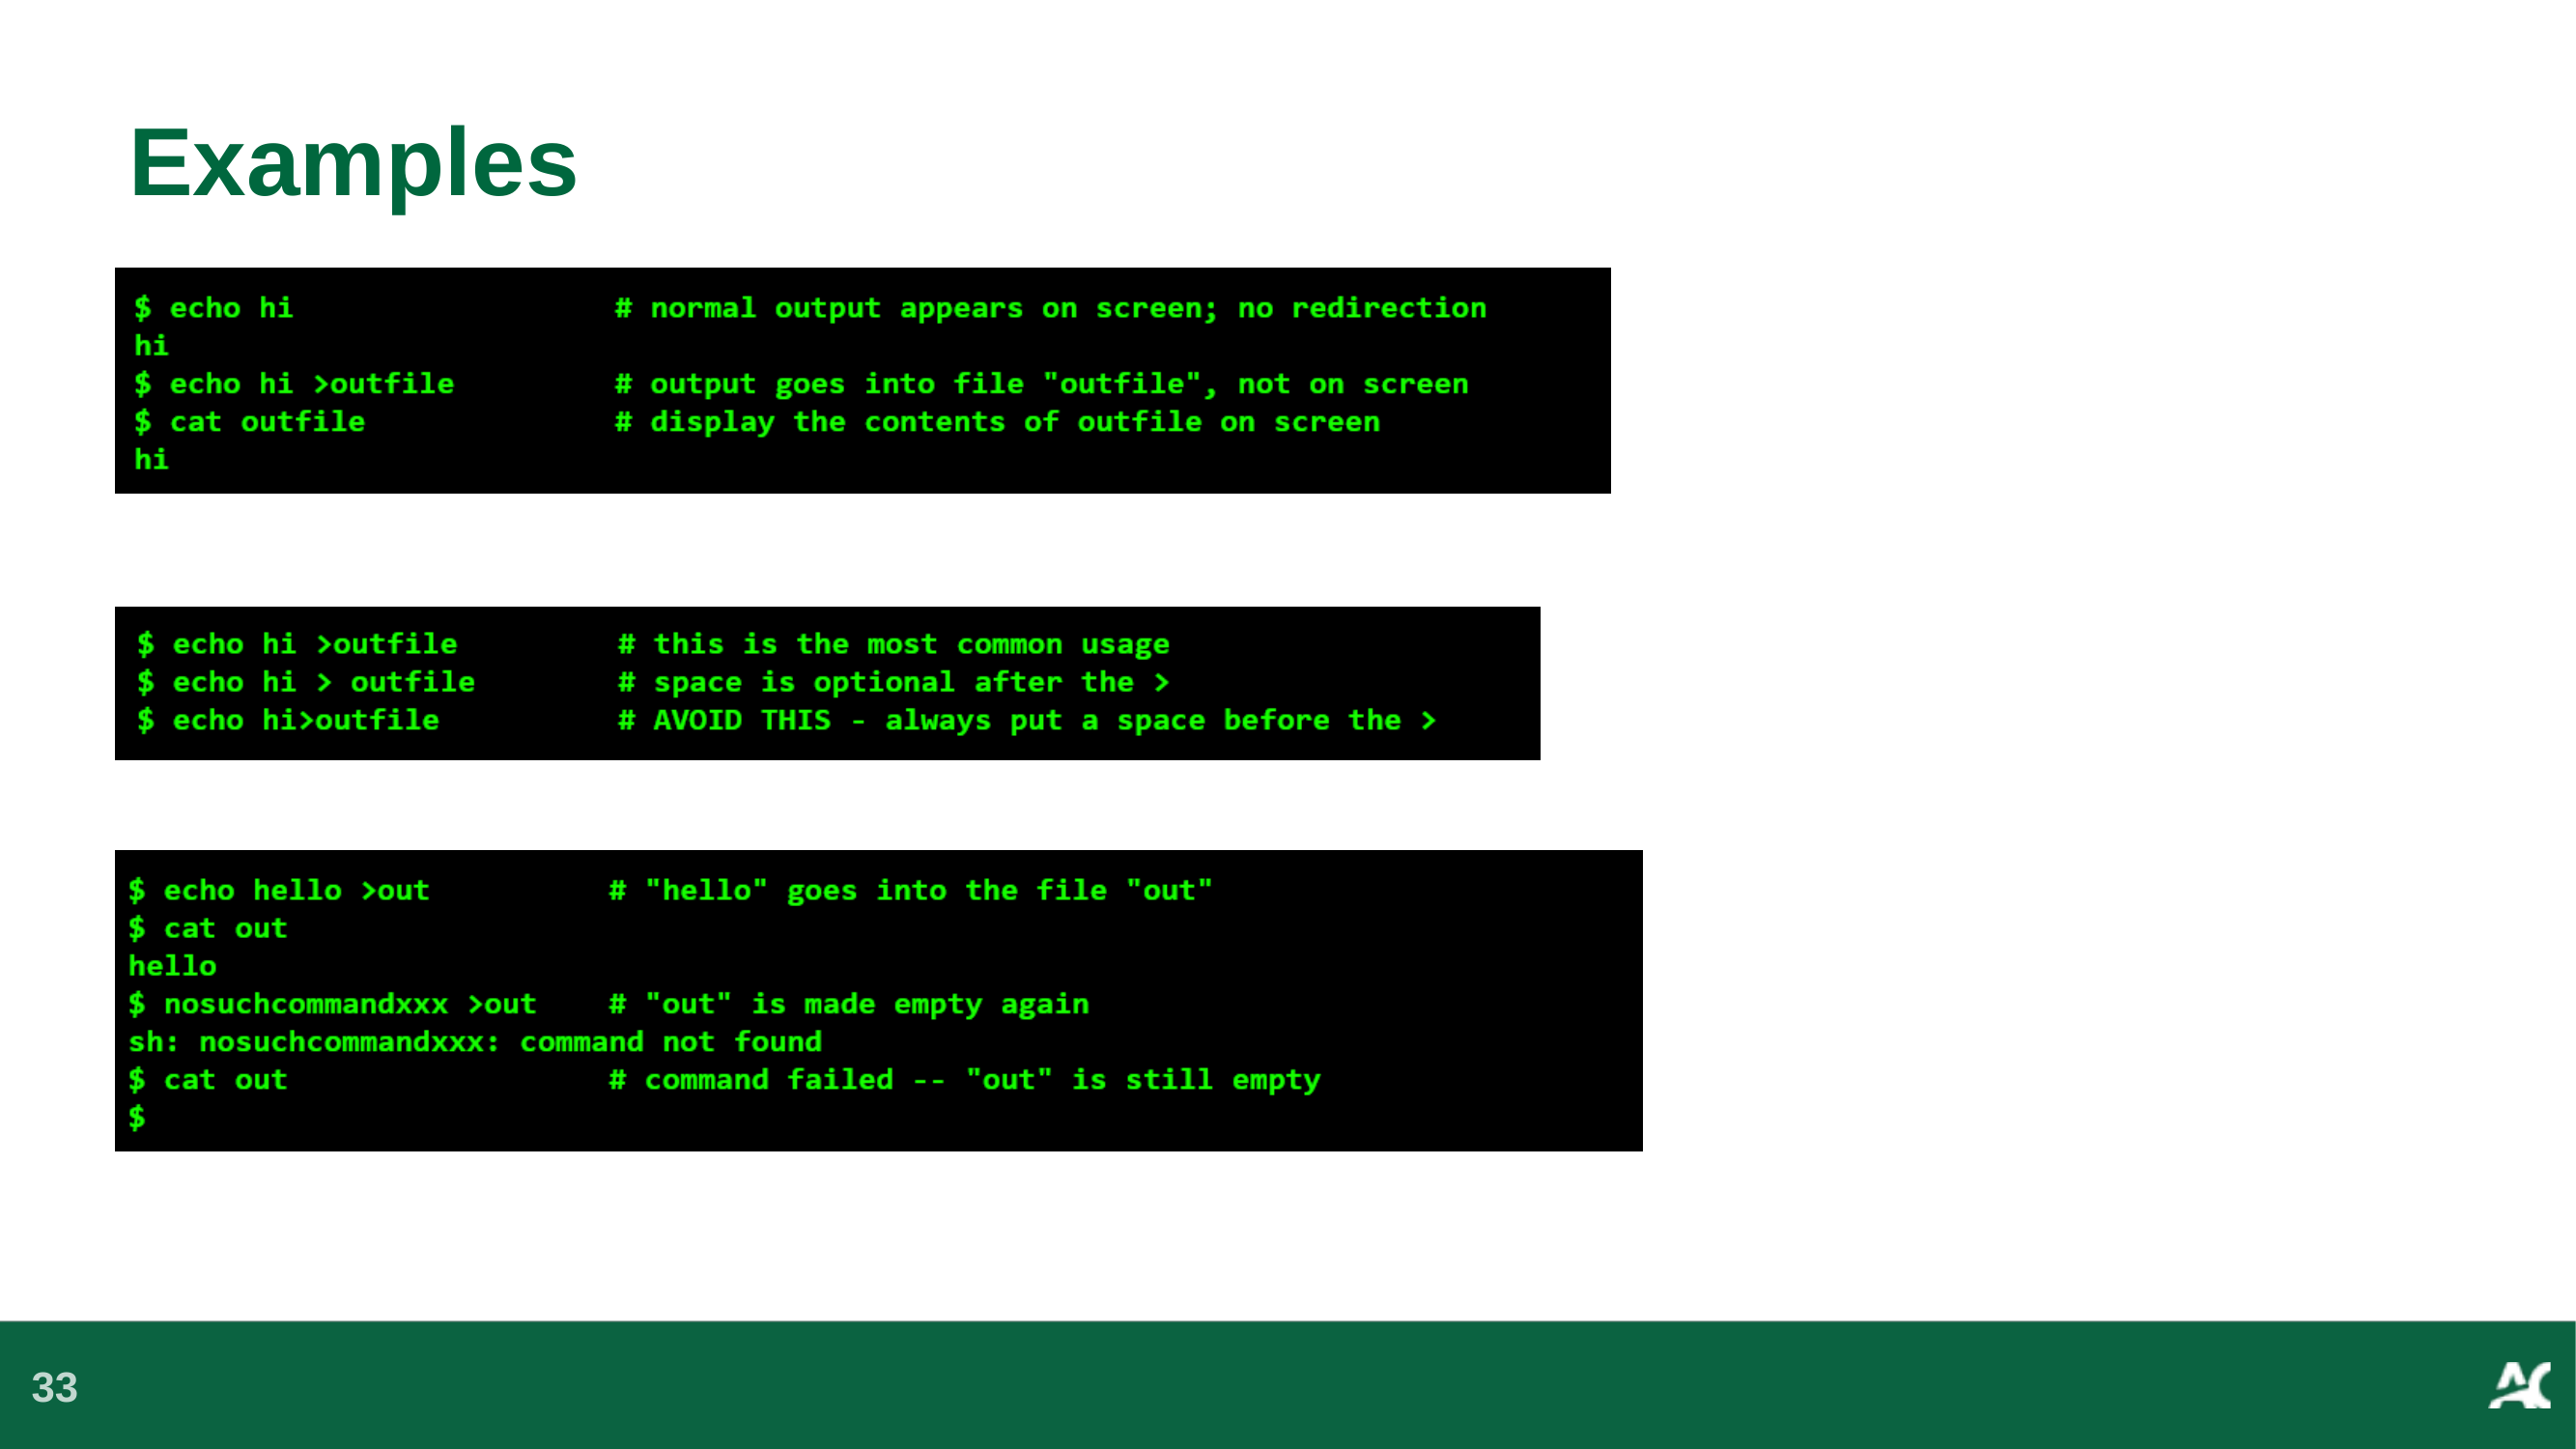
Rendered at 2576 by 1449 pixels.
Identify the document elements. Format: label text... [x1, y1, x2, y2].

slide_number 33 [31, 1346, 116, 1424]
picture [115, 268, 1612, 494]
picture [115, 607, 1541, 760]
title Examples [128, 122, 1630, 334]
picture [115, 850, 1643, 1152]
